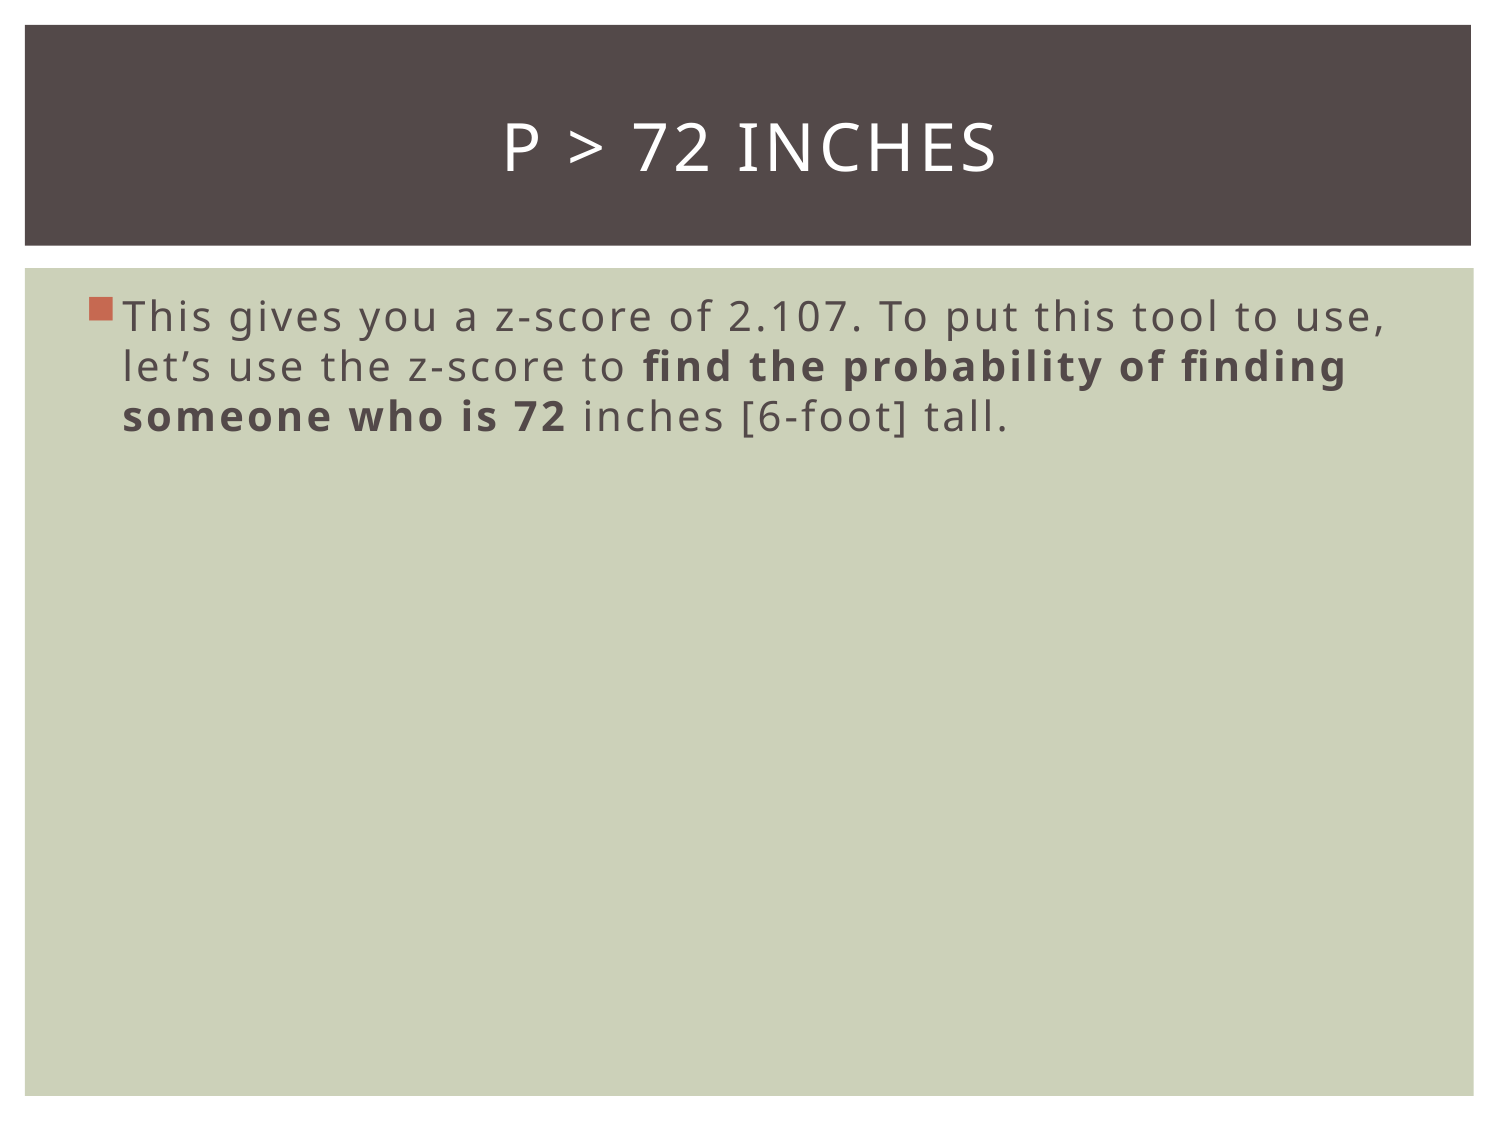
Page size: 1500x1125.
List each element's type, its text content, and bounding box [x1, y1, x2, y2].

list This gives you a z-score of 2.107. To put this tool to use, let’s use the z-score to find the probability of finding someone who is 72 inches [6-foot] tall. [62, 281, 1442, 1005]
title p > 72 inches [62, 58, 1438, 232]
